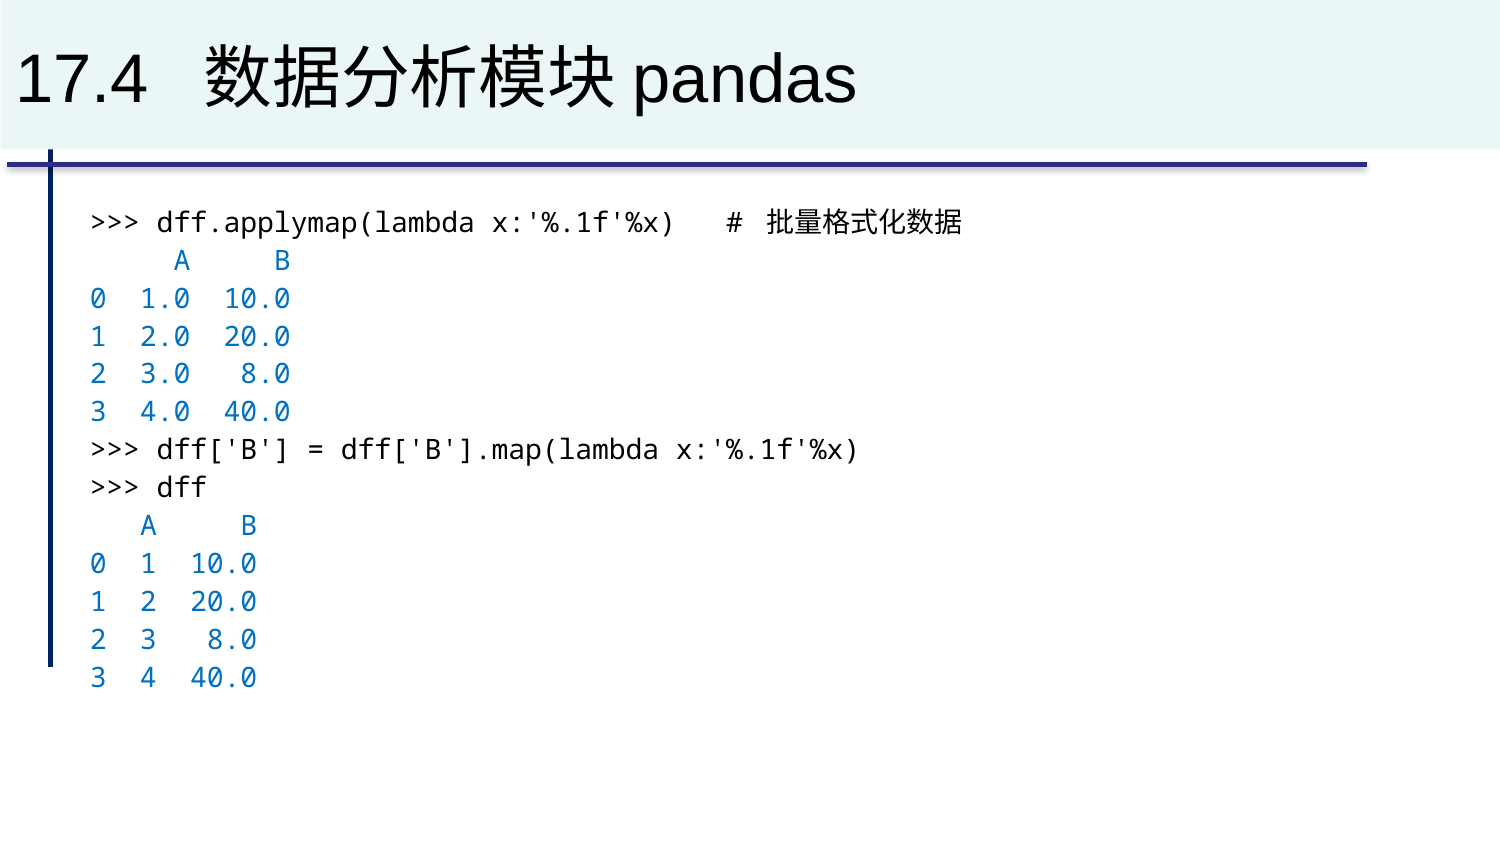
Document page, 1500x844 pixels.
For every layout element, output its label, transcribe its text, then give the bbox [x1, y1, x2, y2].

list >>> dff.applymap(lambda x:'%.1f'%x) # 批量格式化数据 A B 0 1.0 10.0 1 2.0 20.0 2 3.0 8.0 3 4.0 40.0 >>> dff['B'] = dff['B'].map(lambda x:'%.1f'%x) >>> dff A B 0 1 10.0 1 2 20.0 2 3 8.0 3 4 40.0 [74, 196, 1426, 755]
title 17.4 数据分析模块pandas [0, 0, 1500, 150]
